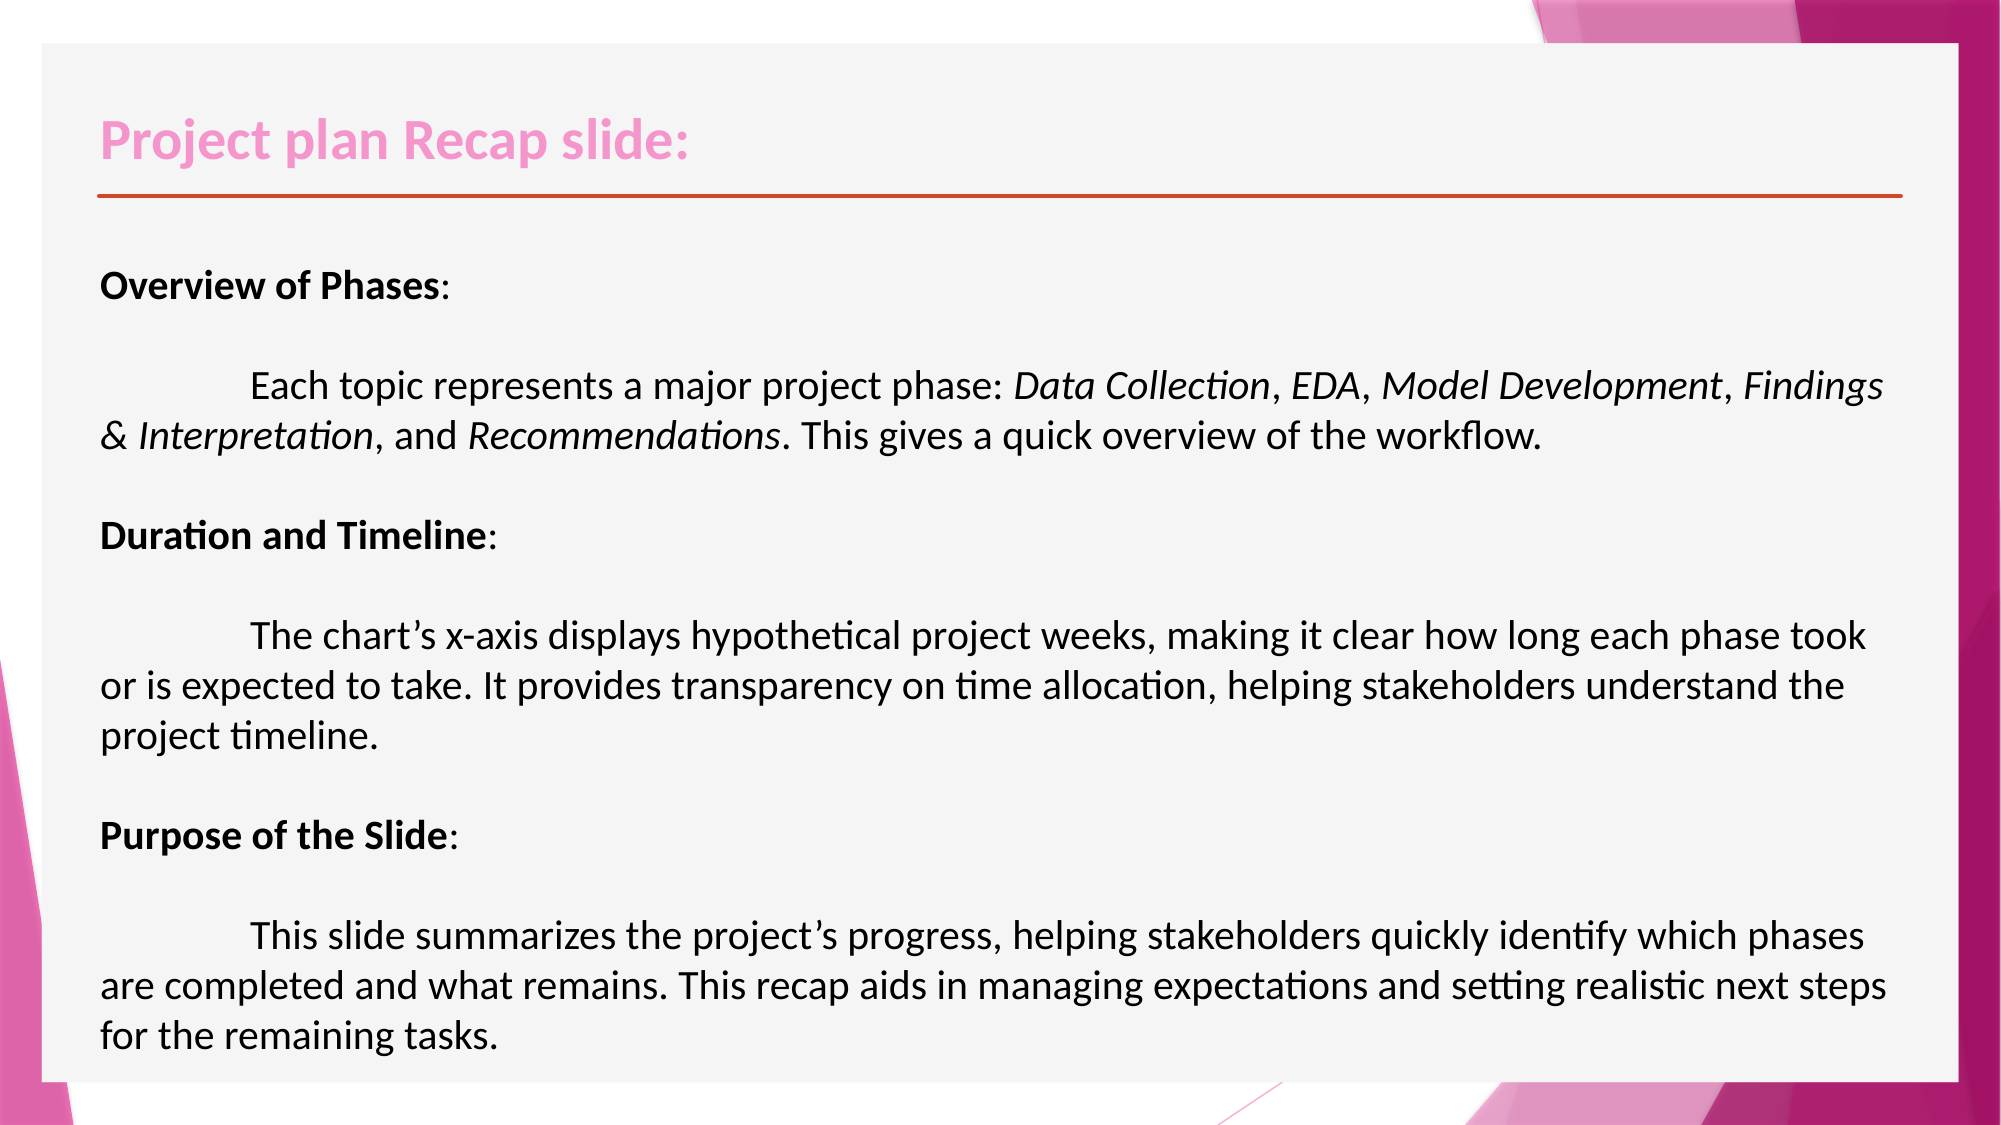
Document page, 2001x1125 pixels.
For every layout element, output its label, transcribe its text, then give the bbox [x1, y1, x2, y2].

title Project plan Recap slide: [85, 73, 1843, 179]
text_box Overview of Phases: Each topic represents a major project phase: Data Collection, EDA, Model Development, Findings & Interpretation, and Recommendations. This gives a quick overview of the workflow. Duration and Timeline: The chart’s x-axis displays hypothetical project weeks, making it clear how long each phase took or is expected to take. It provides transparency on time allocation, helping stakeholders understand the project timeline. Purpose of the Slide: This slide summarizes the project’s progress, helping stakeholders quickly identify which phases are completed and what remains. This recap aids in managing expectations and setting realistic next steps for the remaining tasks. [85, 250, 1912, 1066]
